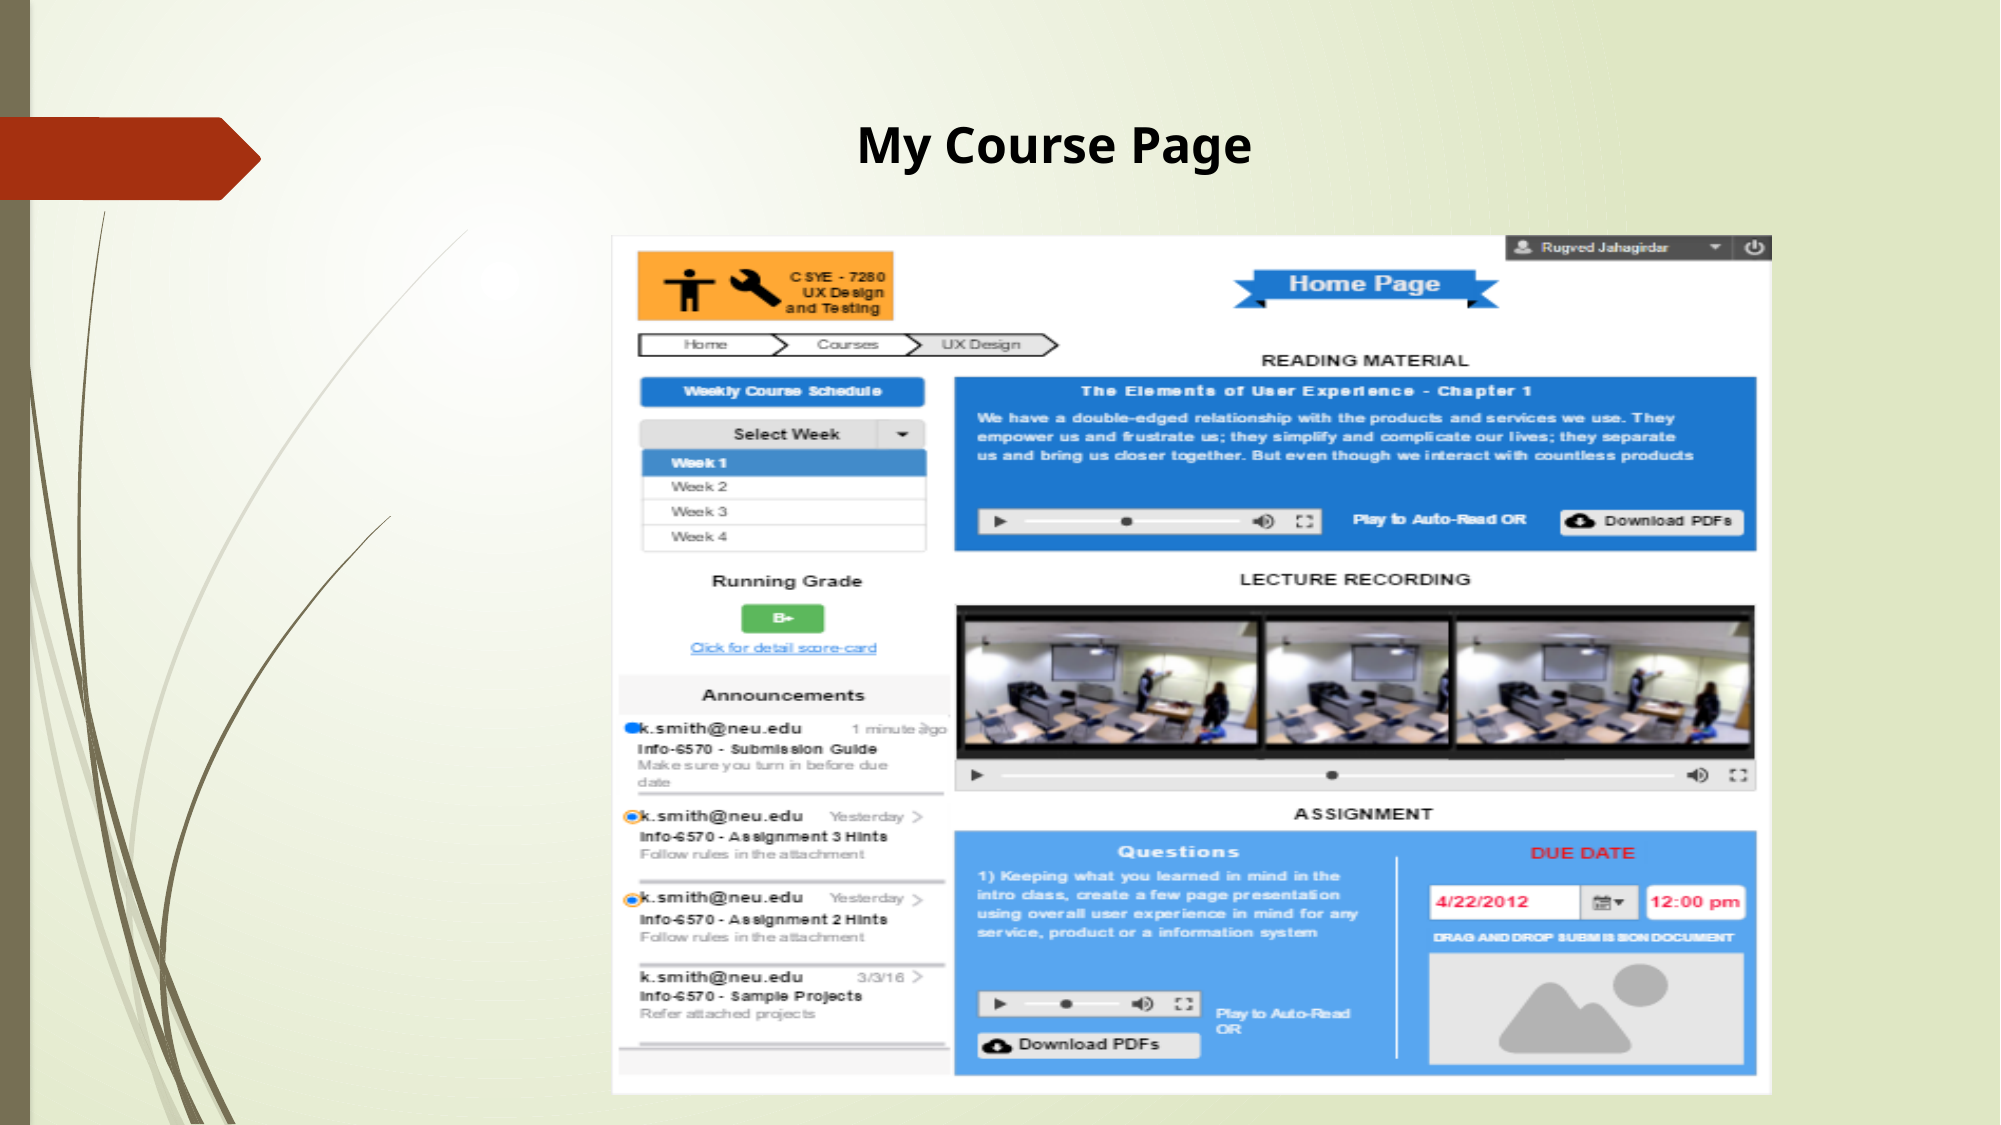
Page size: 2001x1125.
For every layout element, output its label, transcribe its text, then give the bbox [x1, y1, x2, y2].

picture [611, 234, 1772, 1095]
text_box My Course Page [841, 106, 1471, 182]
